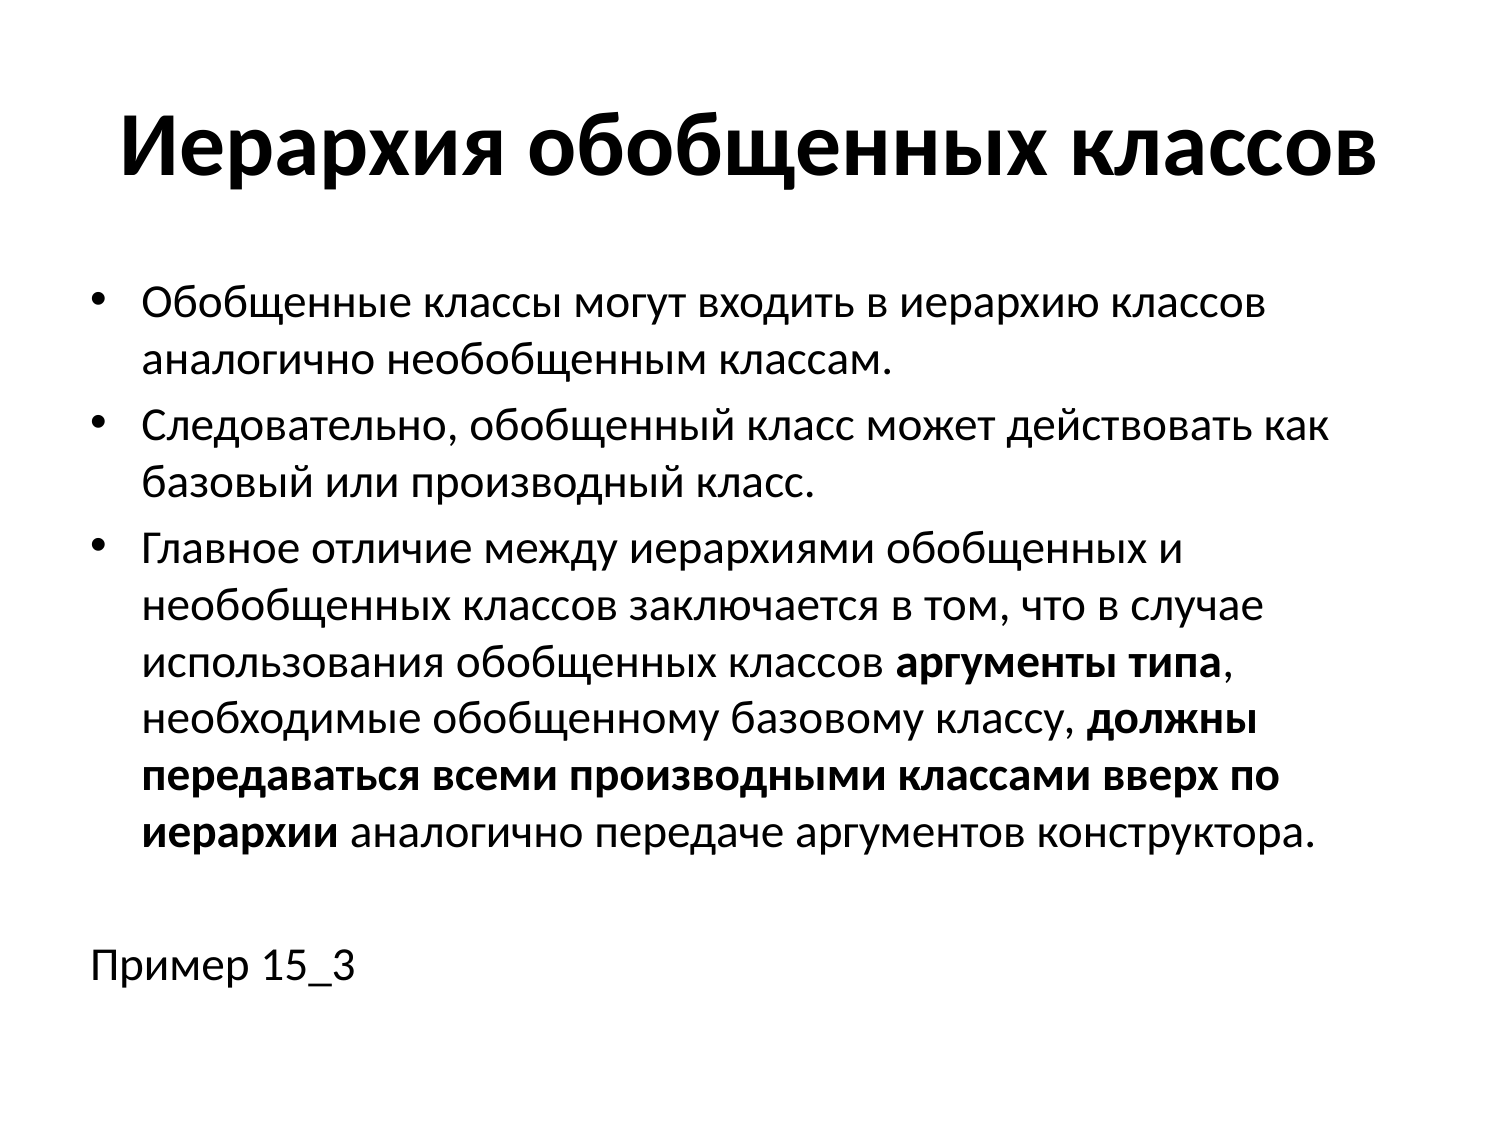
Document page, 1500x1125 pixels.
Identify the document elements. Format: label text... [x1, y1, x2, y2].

list Обобщенные классы могут входить в иерархию классов аналогично необобщенным классам. Следовательно, обобщенный класс может действовать как базовый или производный класс. Главное отличие между иерархиями обобщенных и необобщенных классов заключается в том, что в случае использования обобщенных классов аргументы типа, необходимые обобщенному базовому классу, должны передаваться всеми производными классами вверх по иерархии аналогично передаче аргументов конструктора. Пример 15_3 [75, 262, 1425, 1005]
title Иерархия обобщенных классов [75, 45, 1425, 233]
